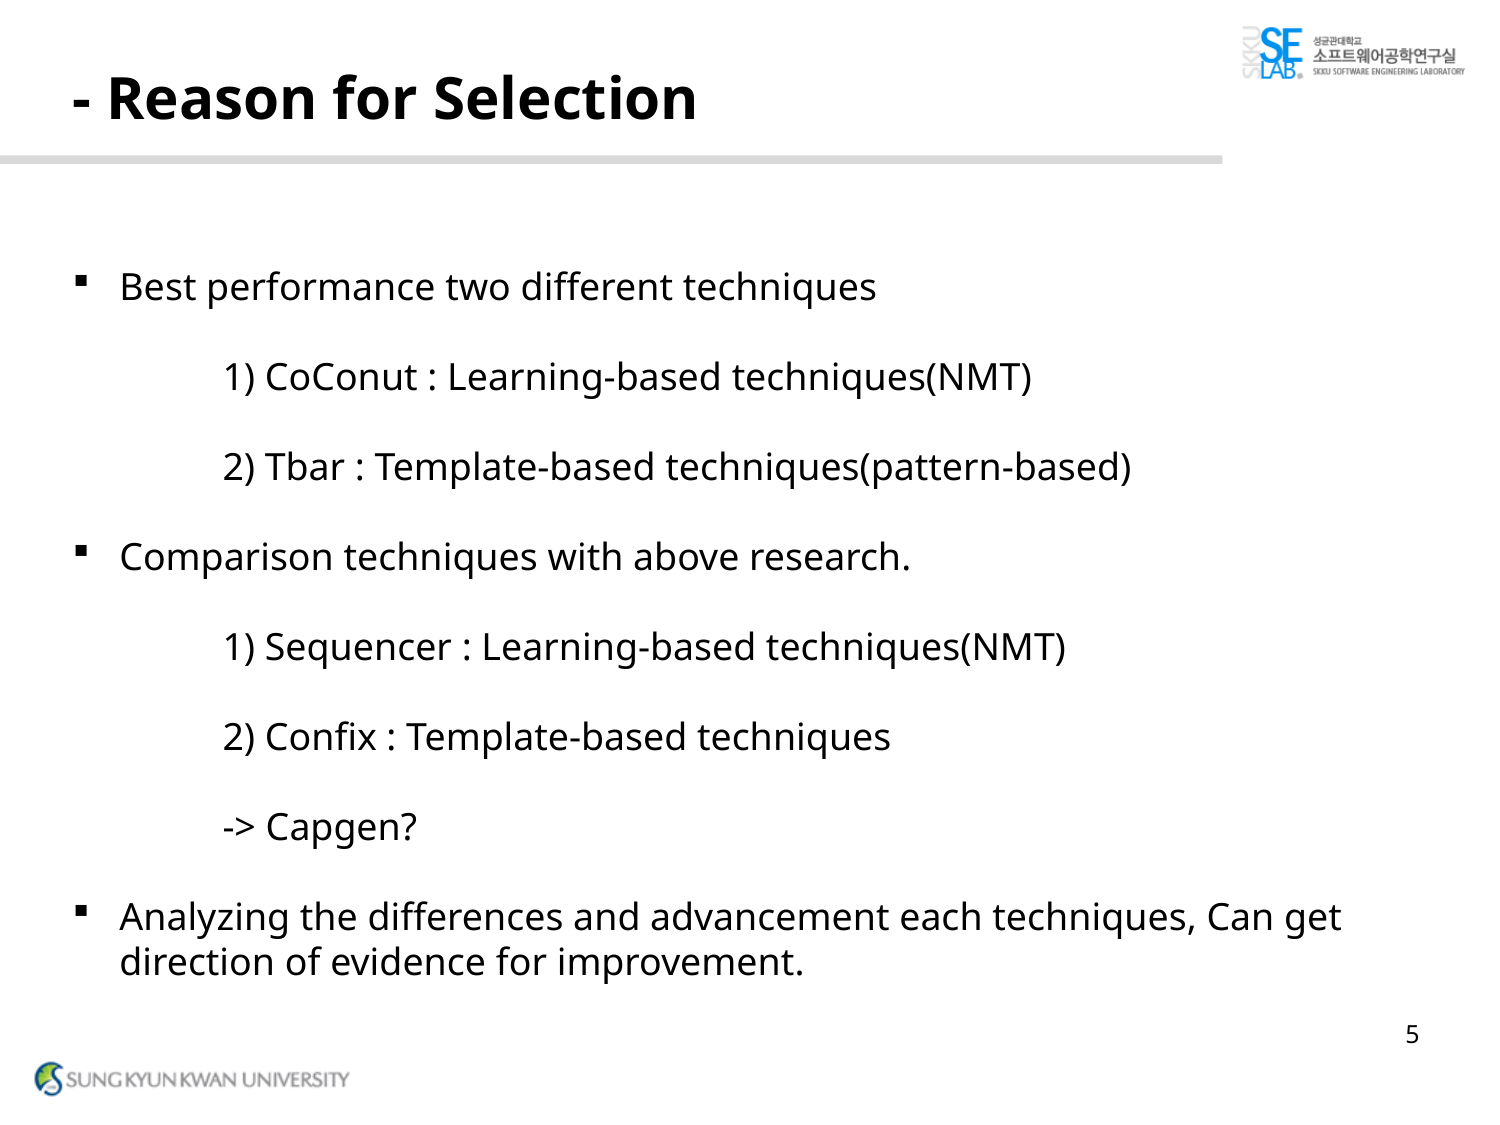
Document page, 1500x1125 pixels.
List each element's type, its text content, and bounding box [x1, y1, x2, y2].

text_box Best performance two different techniques 1) CoConut : Learning-based techniques(NMT) 2) Tbar : Template-based techniques(pattern-based) Comparison techniques with above research. 1) Sequencer : Learning-based techniques(NMT) 2) Confix : Template-based techniques -> Capgen? Analyzing the differences and advancement each techniques, Can get direction of evidence for improvement. [64, 255, 1390, 991]
picture [17, 1046, 366, 1110]
title - Reason for Selection [64, 0, 1391, 194]
picture [1391, 0, 1500, 134]
slide_number 5 [1076, 1011, 1428, 1059]
